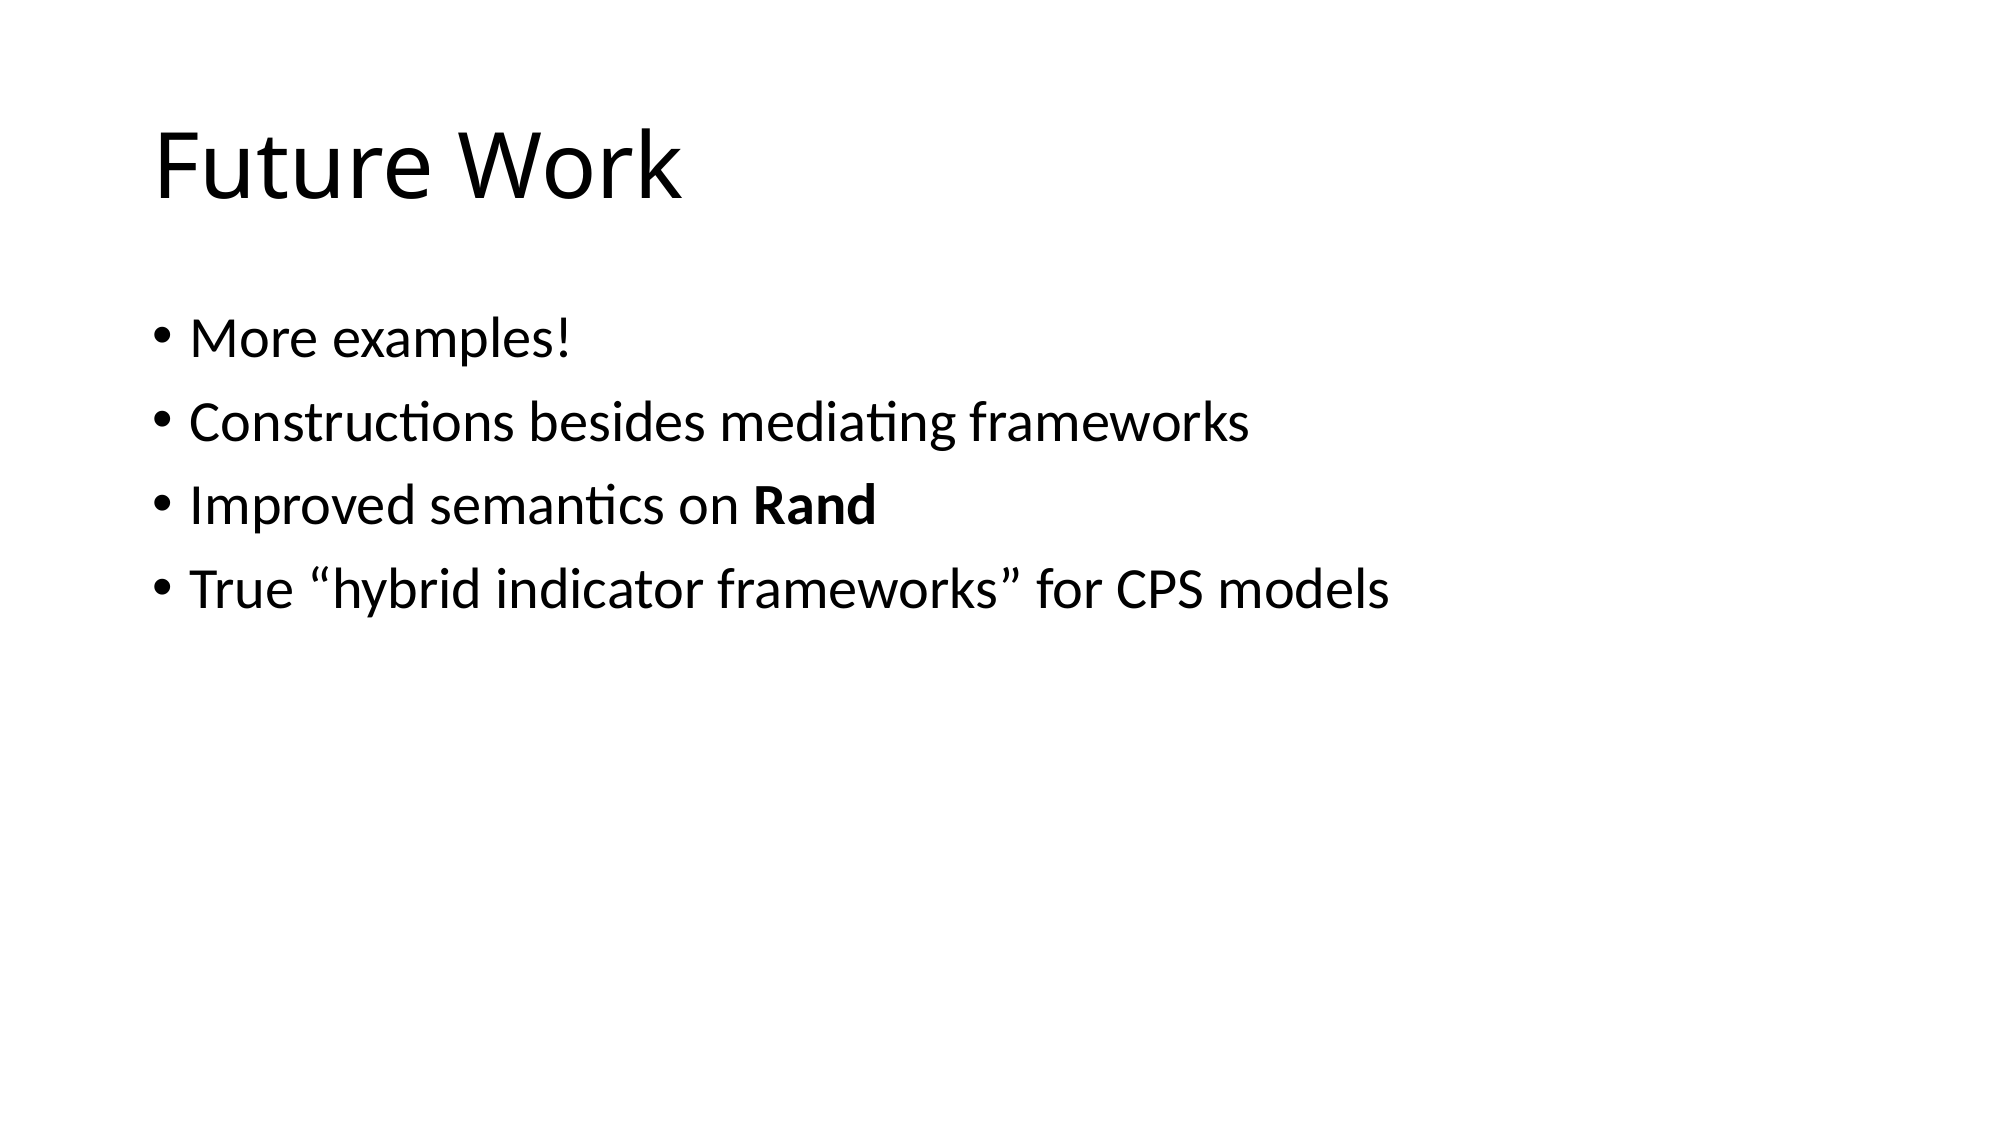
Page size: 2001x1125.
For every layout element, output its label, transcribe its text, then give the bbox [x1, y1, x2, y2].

list More examples! Constructions besides mediating frameworks Improved semantics on Rand True “hybrid indicator frameworks” for CPS models [137, 299, 1863, 1014]
title Future Work [137, 59, 1863, 278]
